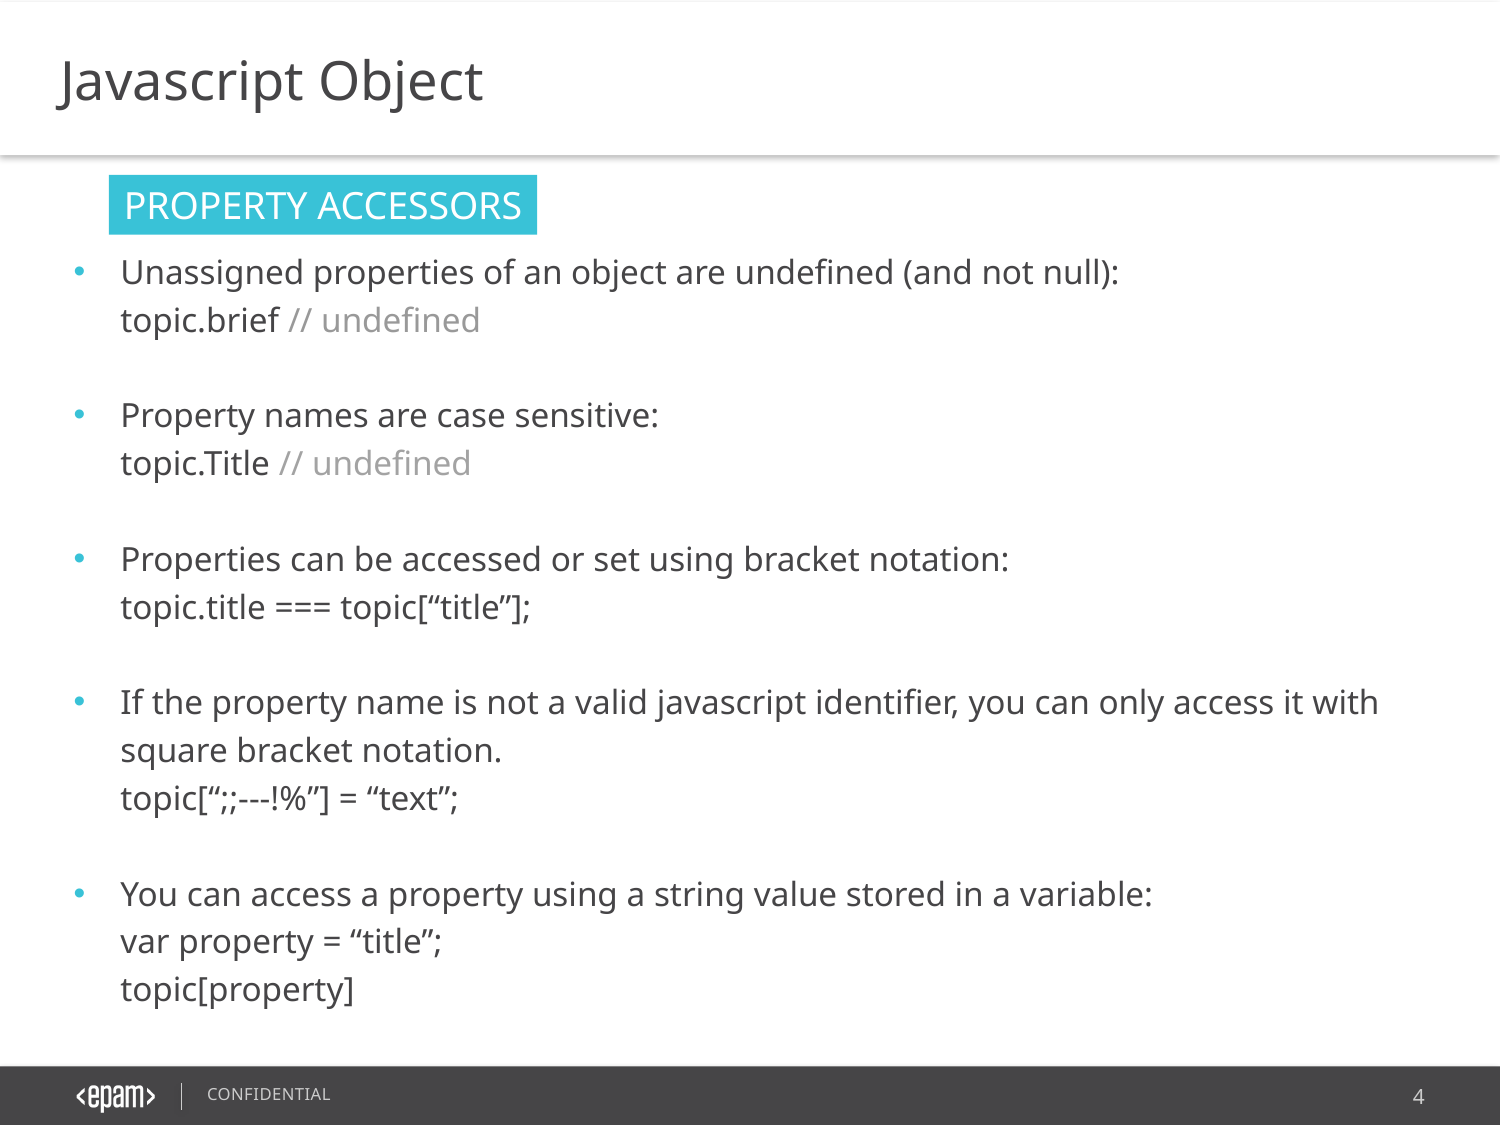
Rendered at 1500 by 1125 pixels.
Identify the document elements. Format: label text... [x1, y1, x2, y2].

list Javascript Object [0, 2, 1500, 156]
picture [76, 1085, 155, 1113]
text_box Property accessors [108, 174, 538, 235]
list Unassigned properties of an object are undefined (and not null): topic.brief // undefined Property names are case sensitive: topic.Title // undefined Properties can be accessed or set using bracket notation: topic.title === topic[“title”]; If the property name is not a valid javascript identifier, you can only access it with square bracket notation. topic[“;;---!%”] = “text”; You can access a property using a string value stored in a variable: var property = “title”; topic[property] [58, 235, 1442, 1063]
